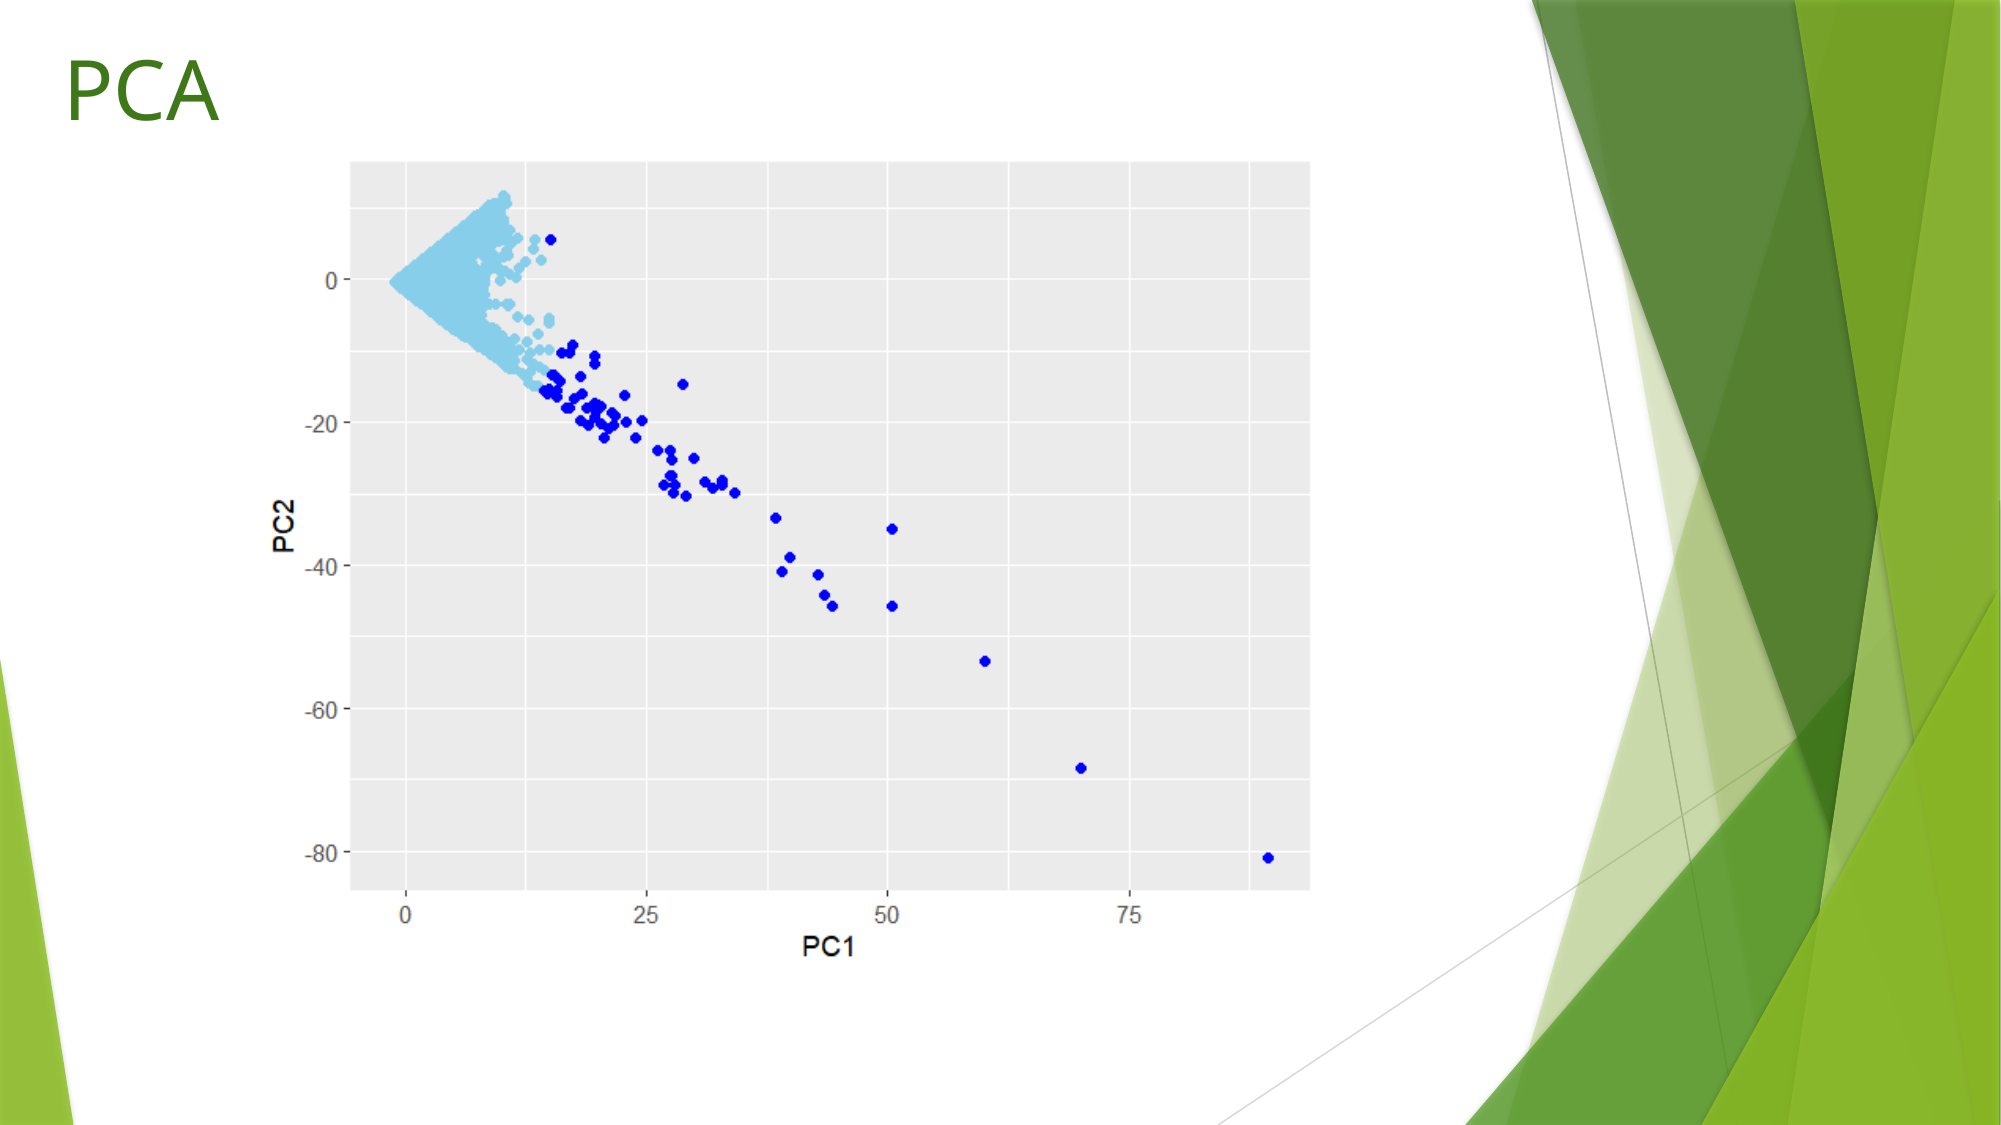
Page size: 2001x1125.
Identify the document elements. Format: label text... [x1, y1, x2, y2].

picture [255, 147, 1326, 978]
text_box PCA [49, 29, 1051, 145]
